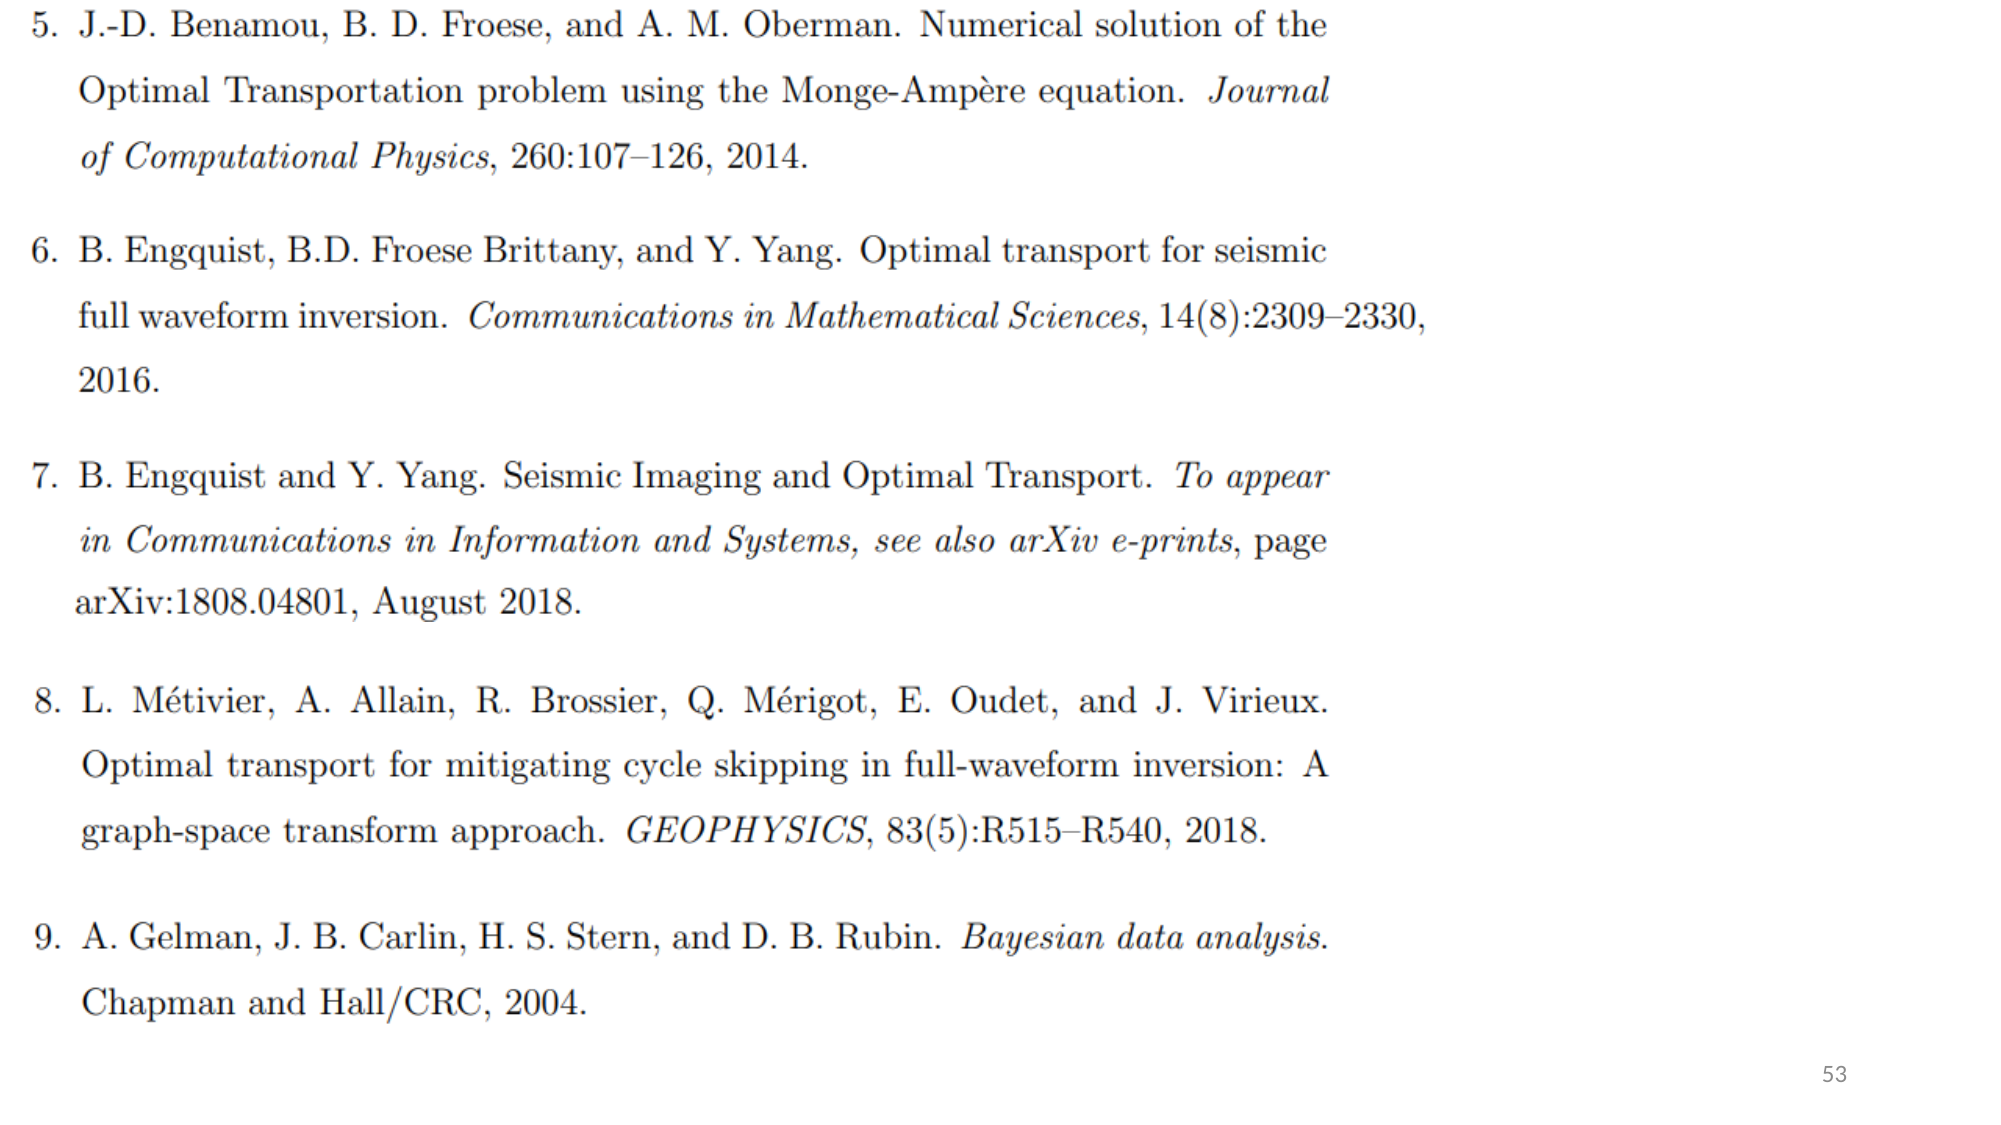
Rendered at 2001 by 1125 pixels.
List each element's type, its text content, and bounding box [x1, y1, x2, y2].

picture [23, 675, 1356, 1027]
picture [23, 0, 1427, 566]
picture [68, 585, 586, 622]
slide_number 53 [1412, 1042, 1863, 1103]
